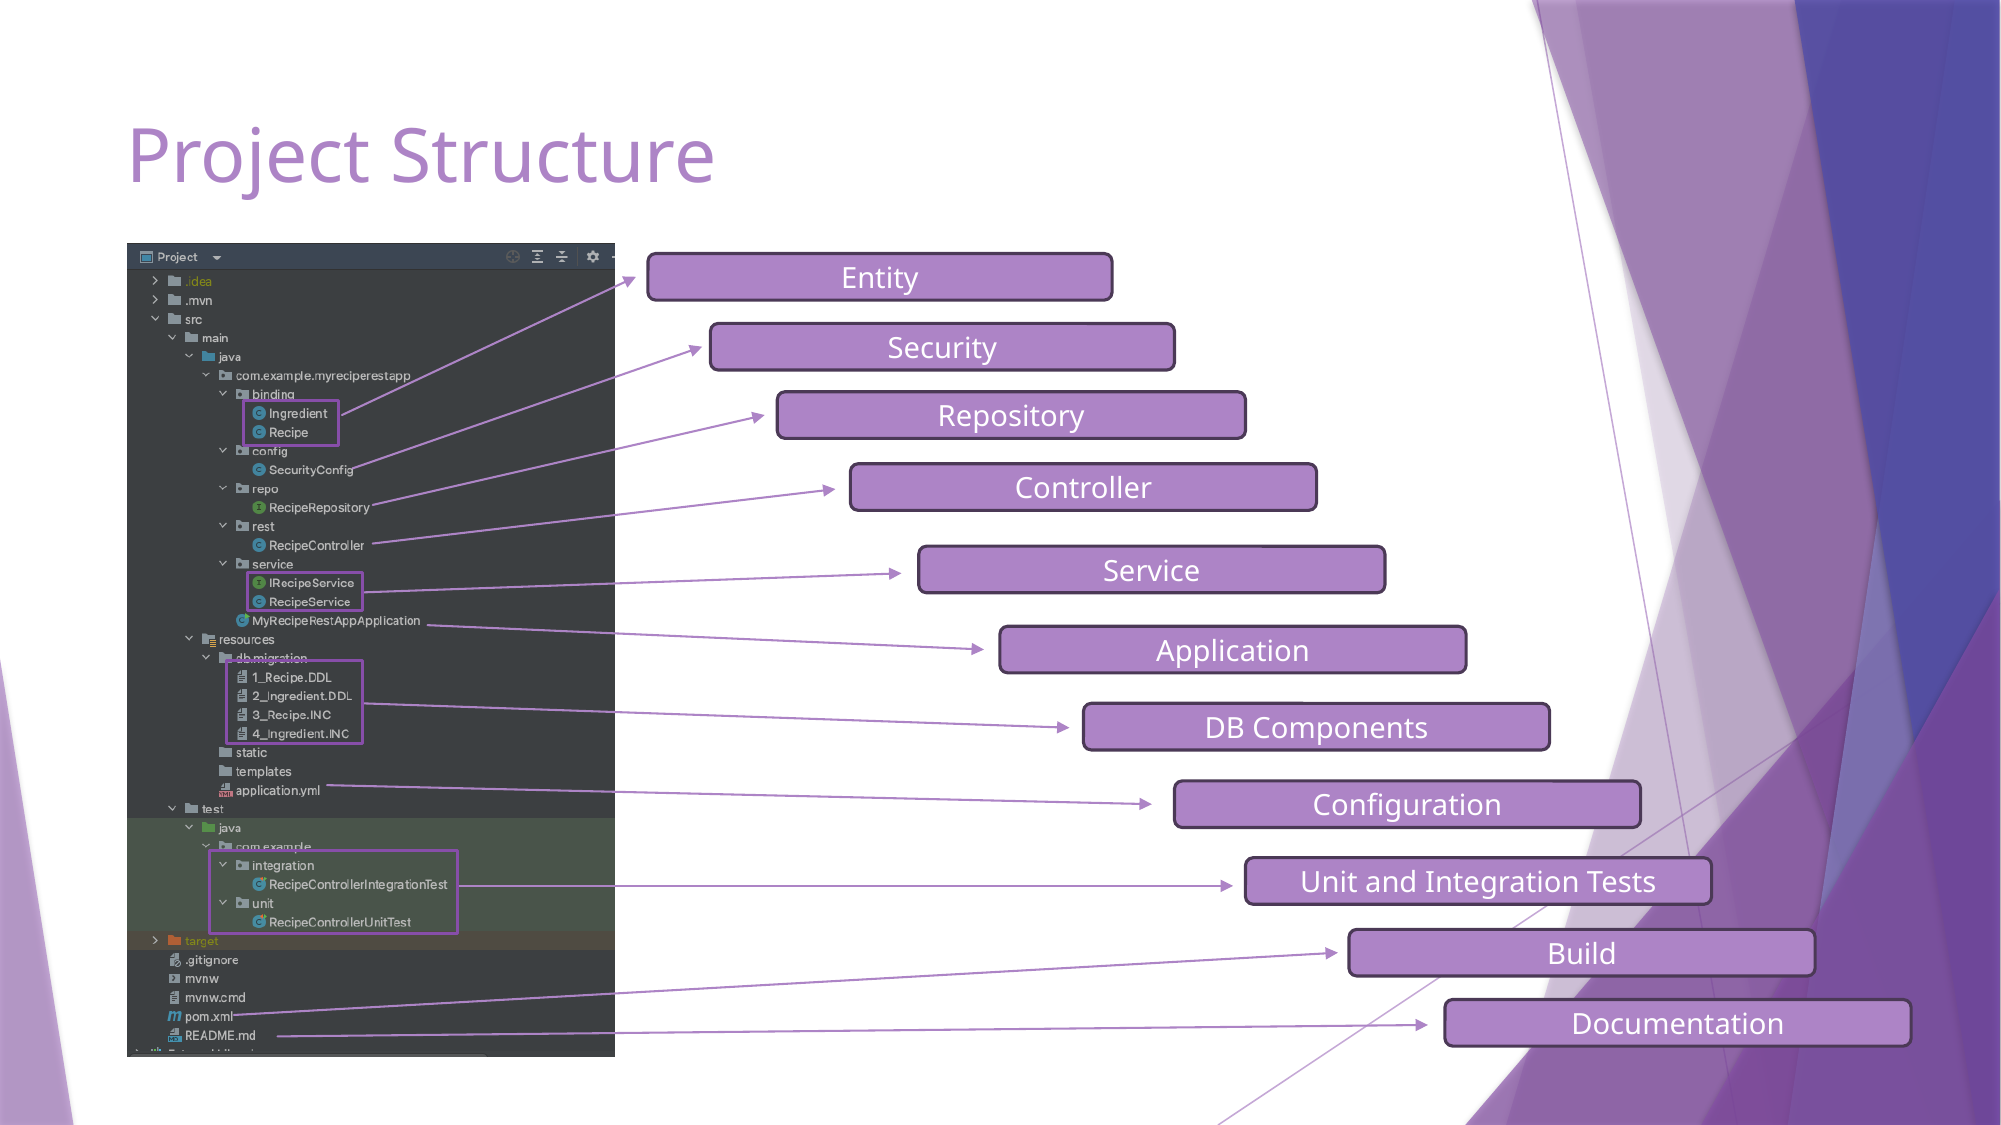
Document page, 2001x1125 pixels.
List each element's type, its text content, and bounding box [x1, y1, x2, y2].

text_box Entity [646, 251, 1114, 302]
text_box Documentation [1443, 997, 1913, 1048]
text_box Configuration [1172, 779, 1643, 830]
text_box Repository [775, 390, 1248, 440]
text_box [426, 624, 985, 651]
text_box Application [998, 624, 1468, 675]
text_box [362, 702, 1070, 729]
title Project Structure [111, 99, 1522, 233]
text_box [362, 572, 903, 593]
text_box Build [1347, 927, 1817, 978]
text_box Service [917, 544, 1387, 595]
text_box DB Components [1081, 701, 1552, 752]
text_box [326, 784, 1153, 805]
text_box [351, 346, 703, 469]
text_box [372, 414, 766, 488]
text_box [341, 276, 637, 416]
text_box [233, 952, 1339, 1016]
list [126, 242, 616, 1058]
text_box Unit and Integration Tests [1243, 856, 1714, 906]
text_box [372, 488, 836, 545]
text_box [276, 1024, 1429, 1037]
text_box Security [708, 321, 1177, 372]
text_box Controller [848, 462, 1319, 512]
